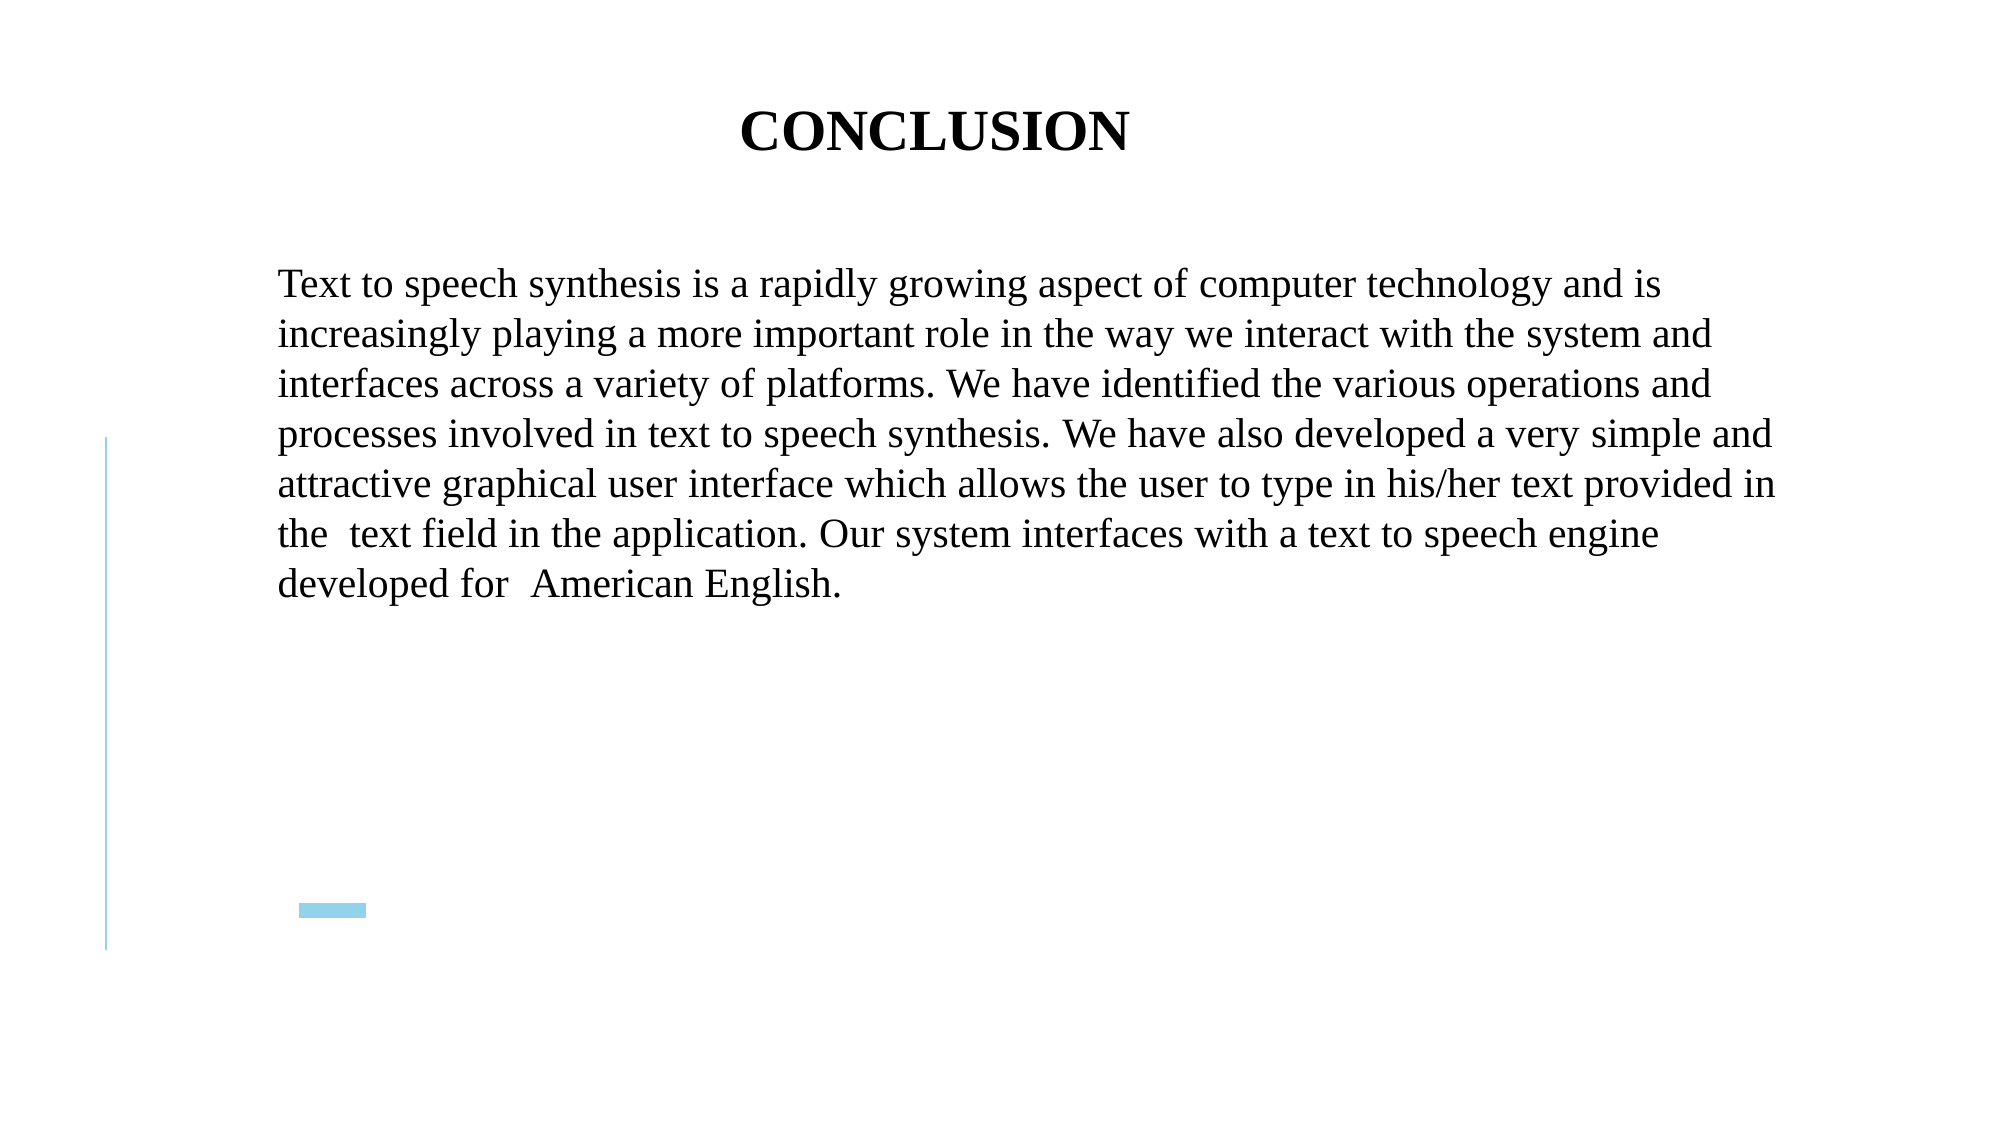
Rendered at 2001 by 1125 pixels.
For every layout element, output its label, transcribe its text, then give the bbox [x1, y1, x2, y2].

list Text to speech synthesis is a rapidly growing aspect of computer technology and is increasingly playing a more important role in the way we interact with the system and interfaces across a variety of platforms. We have identified the various operations and processes involved in text to speech synthesis. We have also developed a very simple and attractive graphical user interface which allows the user to type in his/her text provided in the text field in the application. Our system interfaces with a text to speech engine developed for American English. [167, 253, 1833, 894]
title CONCLUSION [737, 90, 1135, 253]
